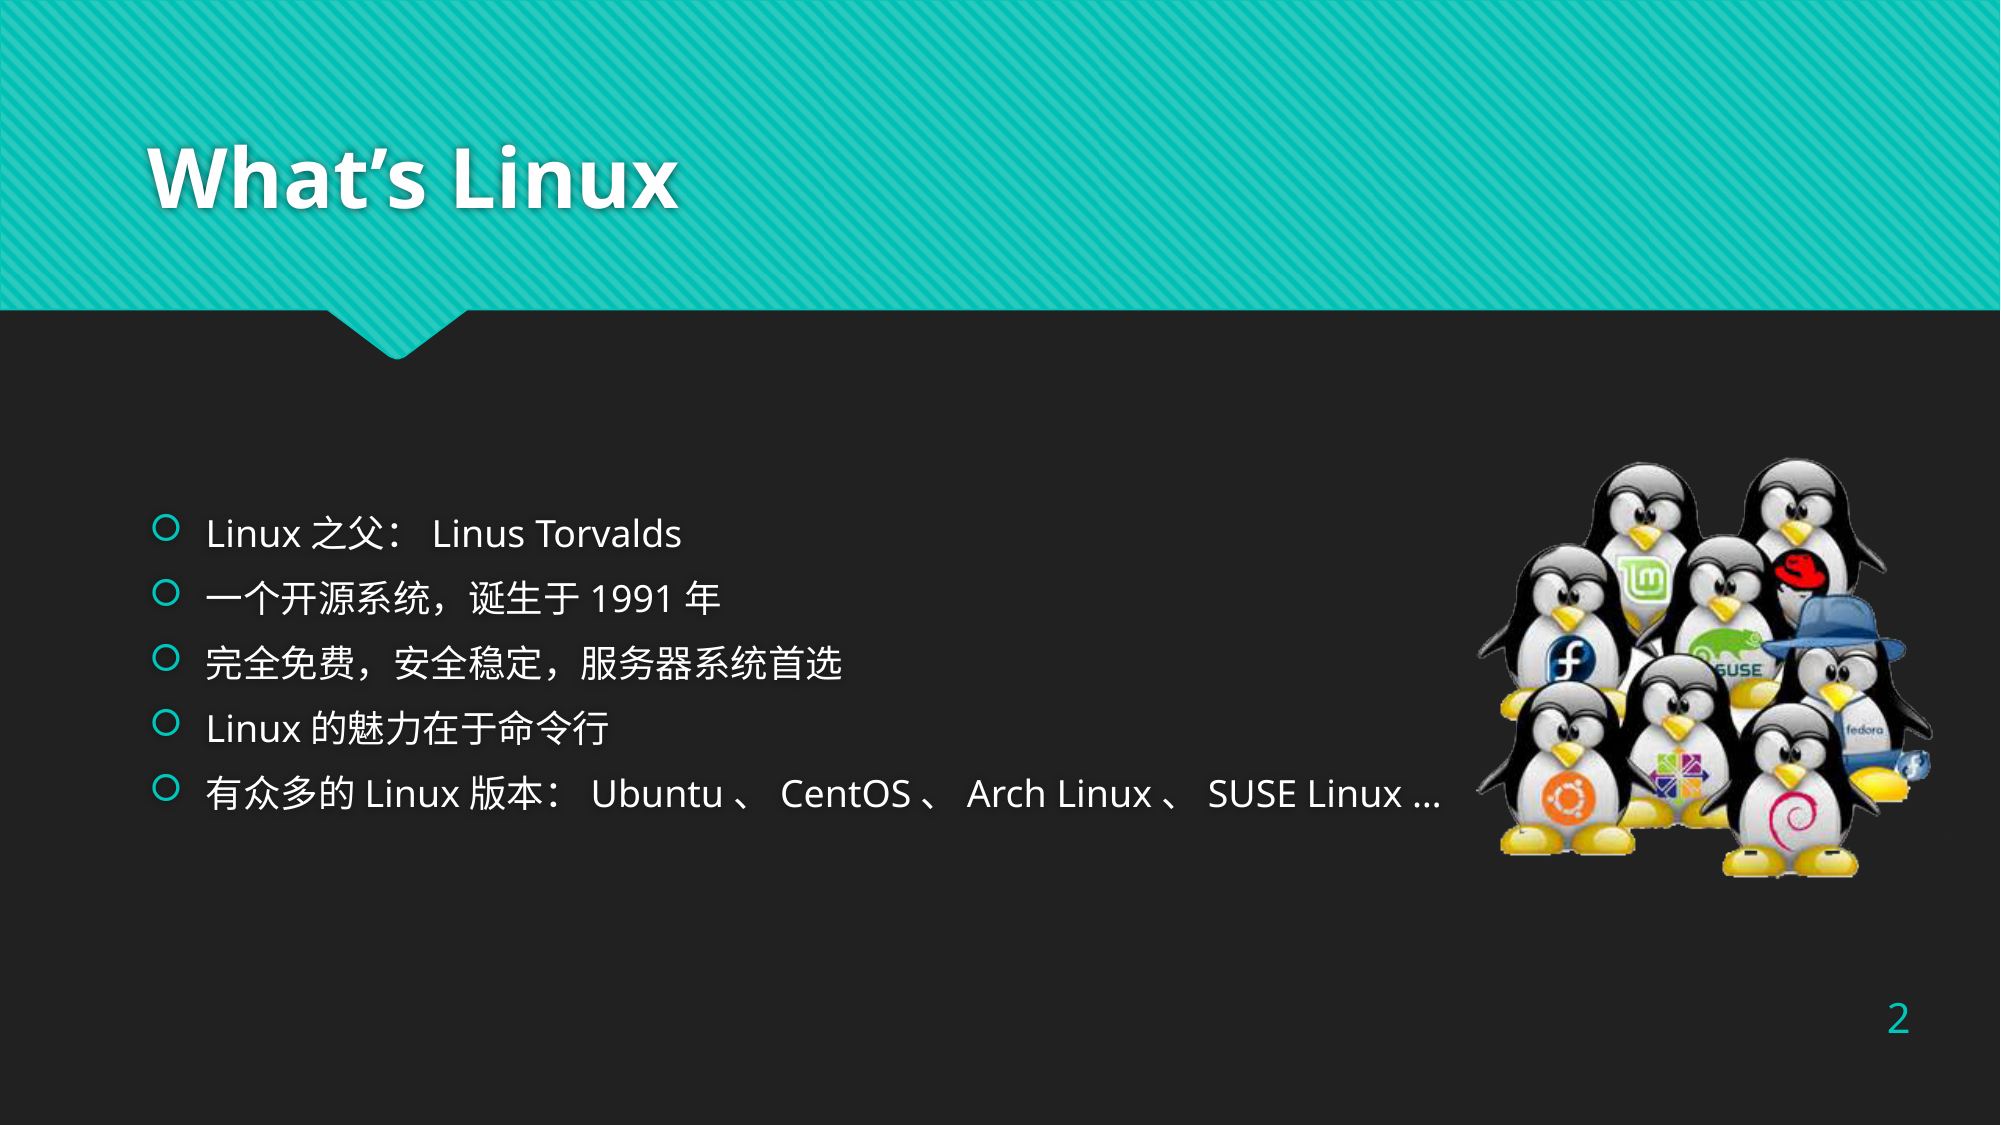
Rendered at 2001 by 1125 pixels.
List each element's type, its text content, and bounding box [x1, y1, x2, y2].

slide_number 2 [1751, 970, 1926, 1051]
title What’s Linux [132, 73, 1868, 233]
list Linux之父：Linus Torvalds 一个开源系统，诞生于1991年 完全免费，安全稳定，服务器系统首选 Linux的魅力在于命令行 有众多的Linux版本：Ubuntu、CentOS、Arch Linux、SUSE Linux … [134, 364, 1866, 962]
picture [1475, 428, 1946, 898]
